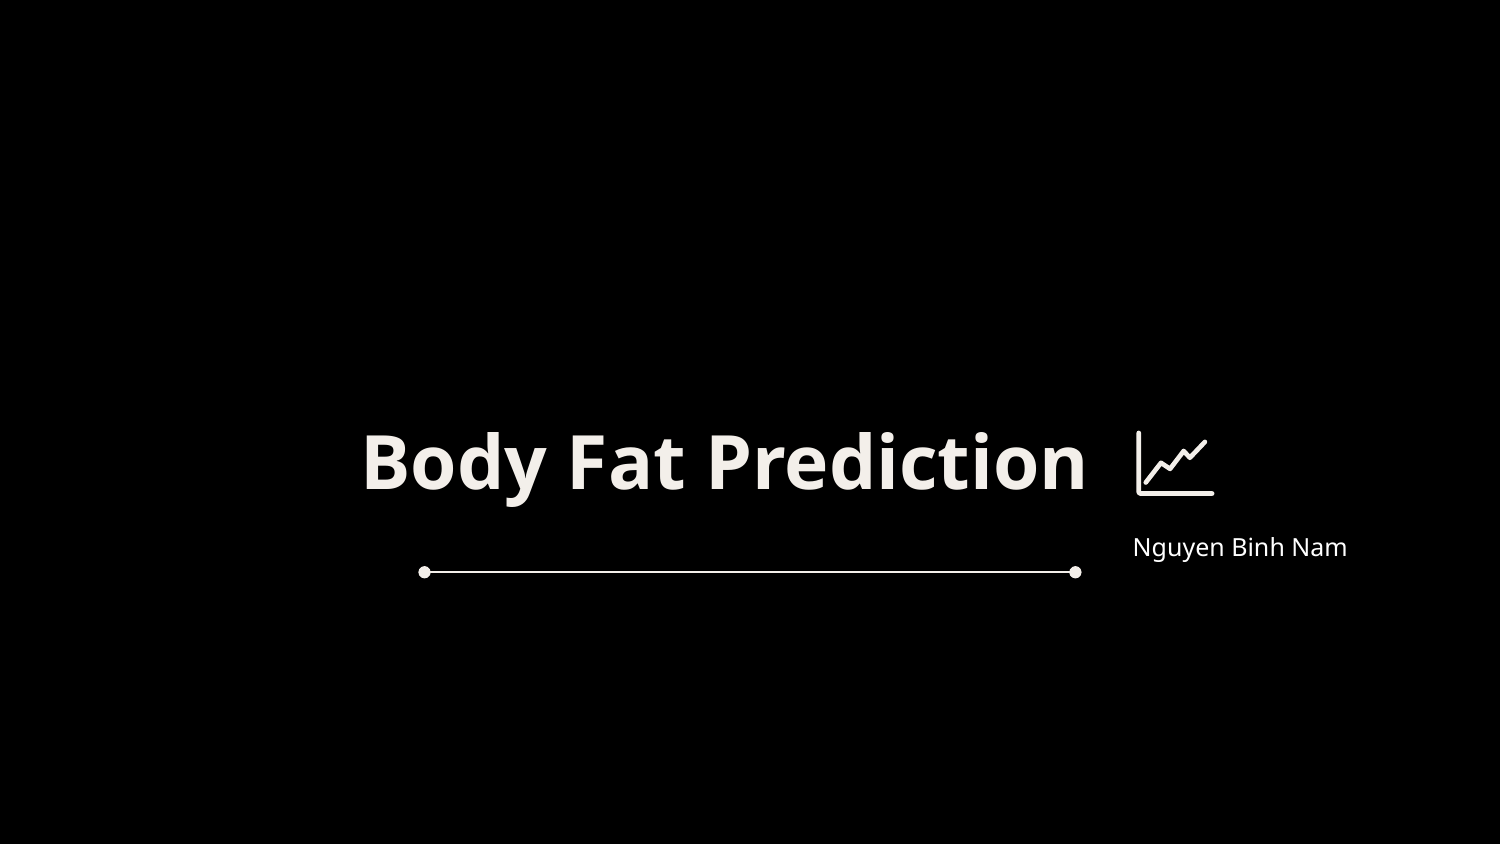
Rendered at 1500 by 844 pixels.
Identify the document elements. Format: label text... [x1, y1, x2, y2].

text_box Nguyen Binh Nam [1117, 516, 1368, 577]
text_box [1138, 432, 1213, 494]
title Body Fat Prediction [77, 363, 1372, 555]
